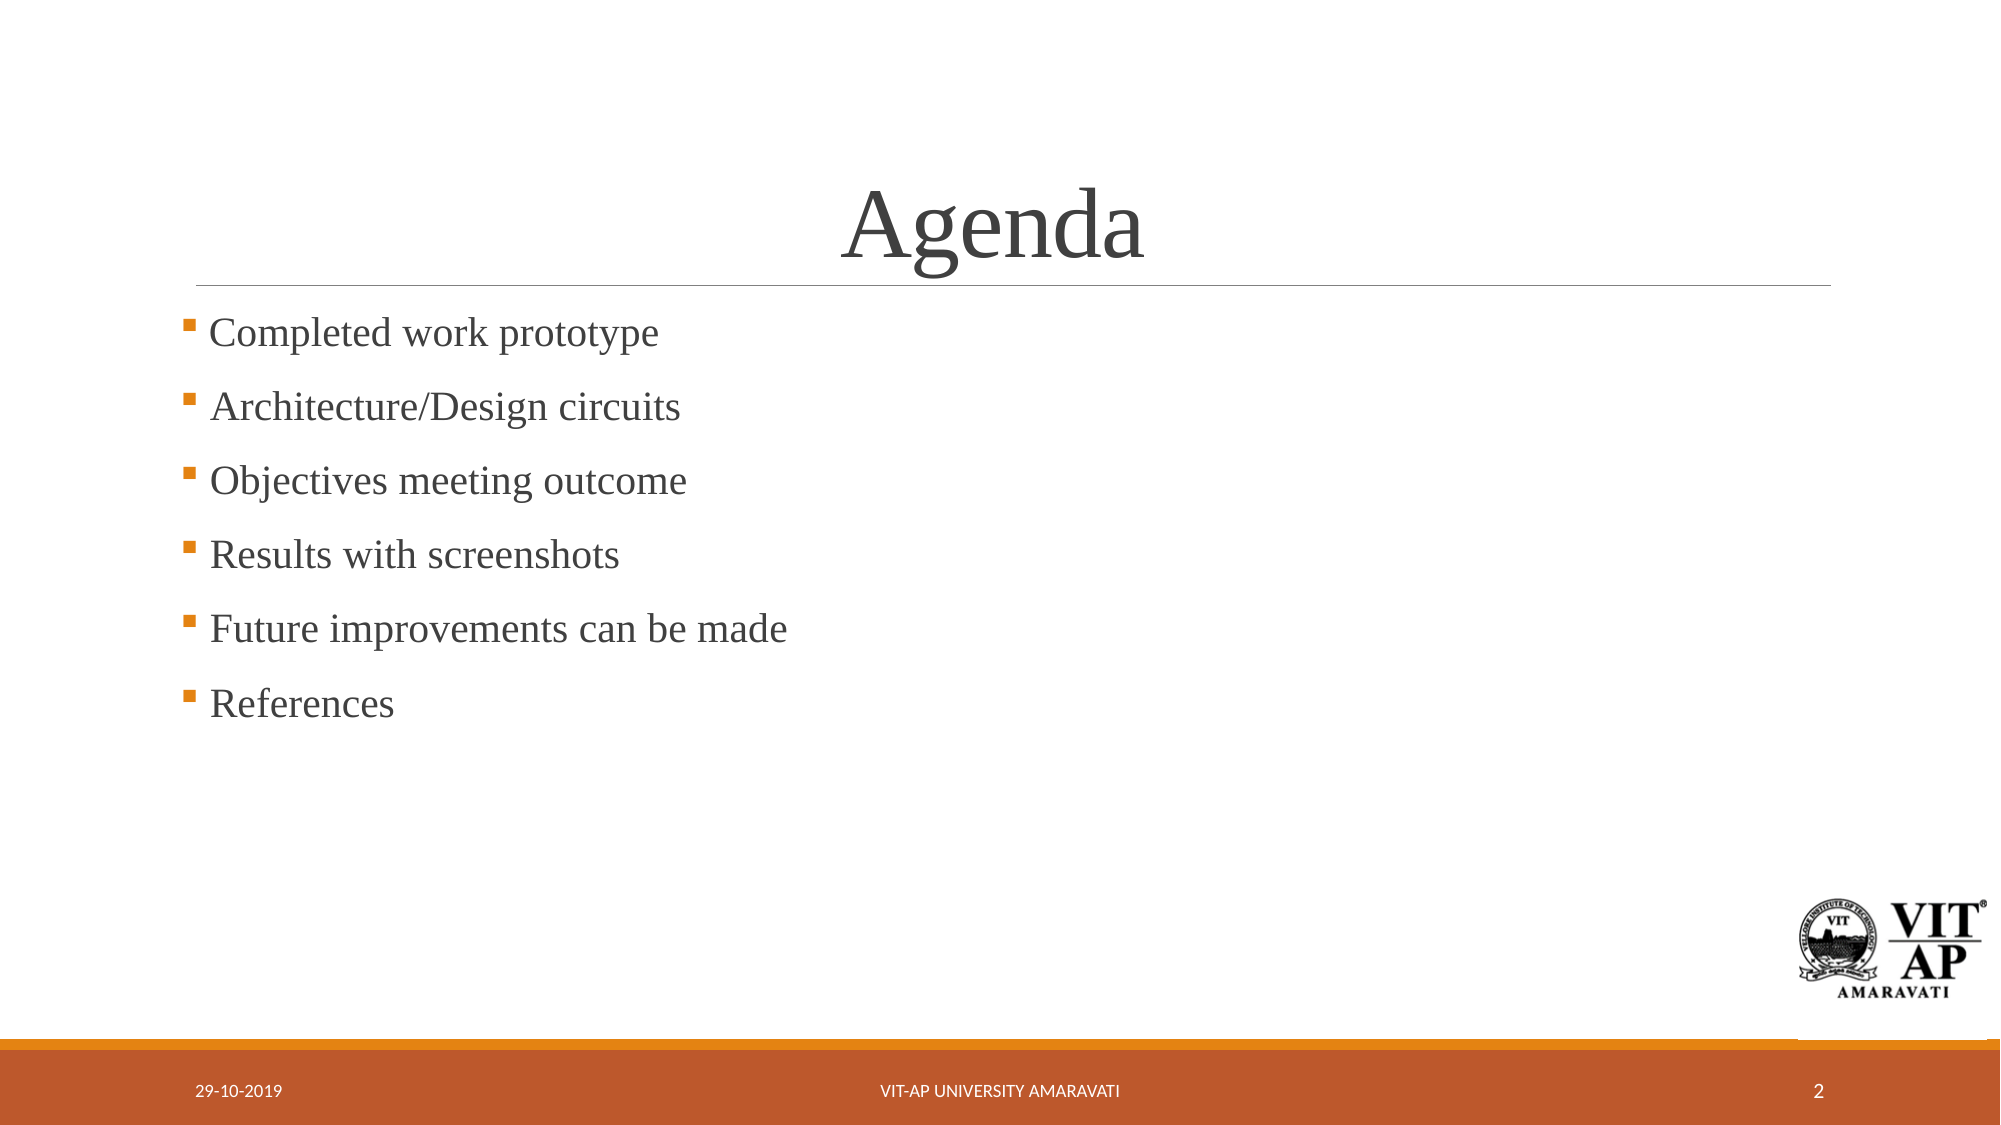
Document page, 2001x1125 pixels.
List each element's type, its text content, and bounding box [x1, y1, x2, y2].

title Agenda [180, 47, 1830, 285]
picture [1798, 850, 1988, 1040]
slide_number 2 [1624, 1059, 1840, 1120]
list Completed work prototype Architecture/Design circuits Objectives meeting outcome Results with screenshots Future improvements can be made References [180, 302, 1830, 963]
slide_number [180, 1059, 586, 1120]
footer VIT-AP UNIVERSITY AMARAVATI [604, 1059, 1396, 1120]
